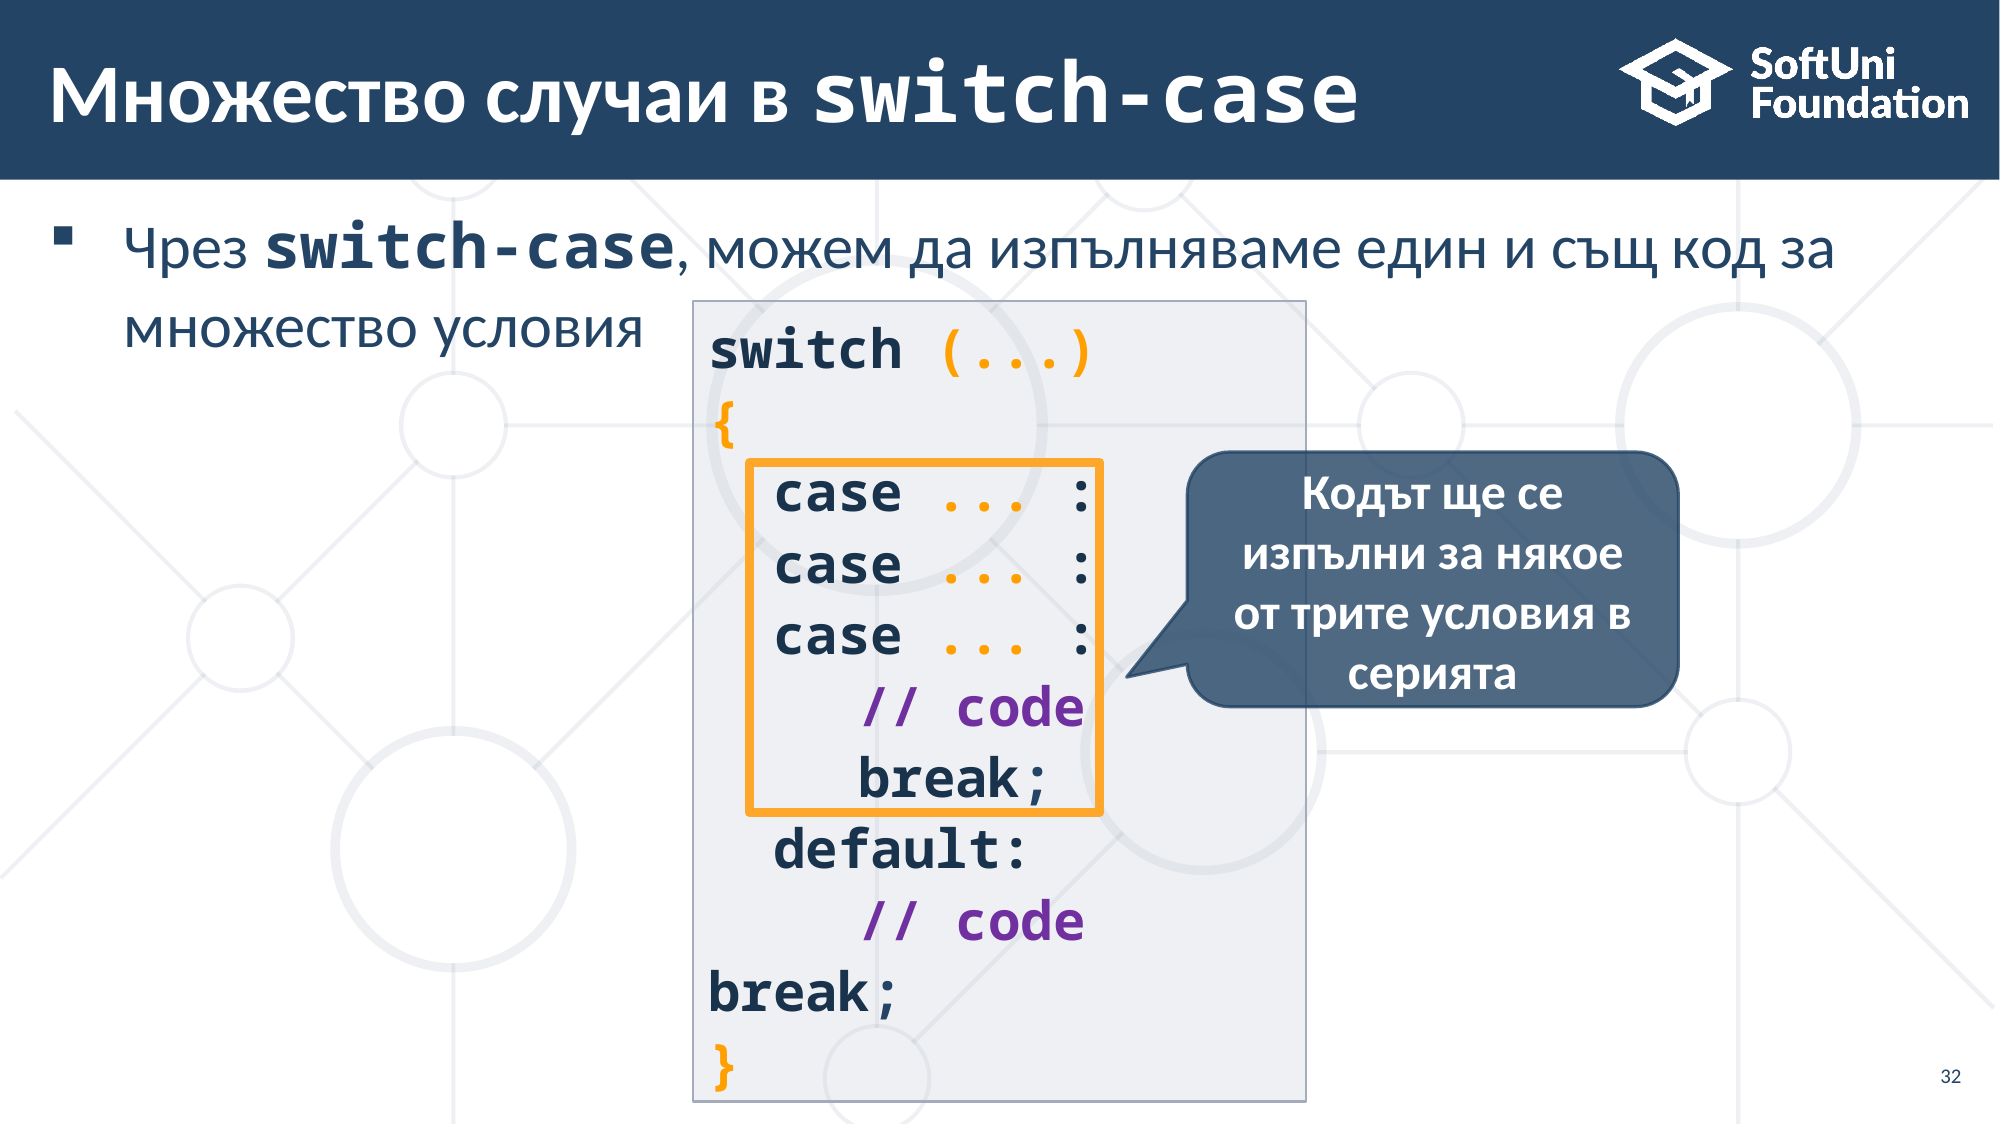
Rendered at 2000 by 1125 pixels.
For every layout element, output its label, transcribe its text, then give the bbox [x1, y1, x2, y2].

list Чрез switch-case, можем да изпълняваме един и същ код за множество условия [31, 196, 1970, 1050]
slide_number 32 [1896, 1049, 1968, 1101]
text_box switch (...) { case ... : case ... : casе ... : // code break; default: // code break; } [693, 300, 1306, 1102]
text_box Кодът ще се изпълни за някое от трите условия в серията [1124, 449, 1681, 709]
picture [1618, 38, 1968, 126]
text_box [748, 460, 1102, 815]
title Множество случаи в switch-case [31, 16, 1591, 162]
